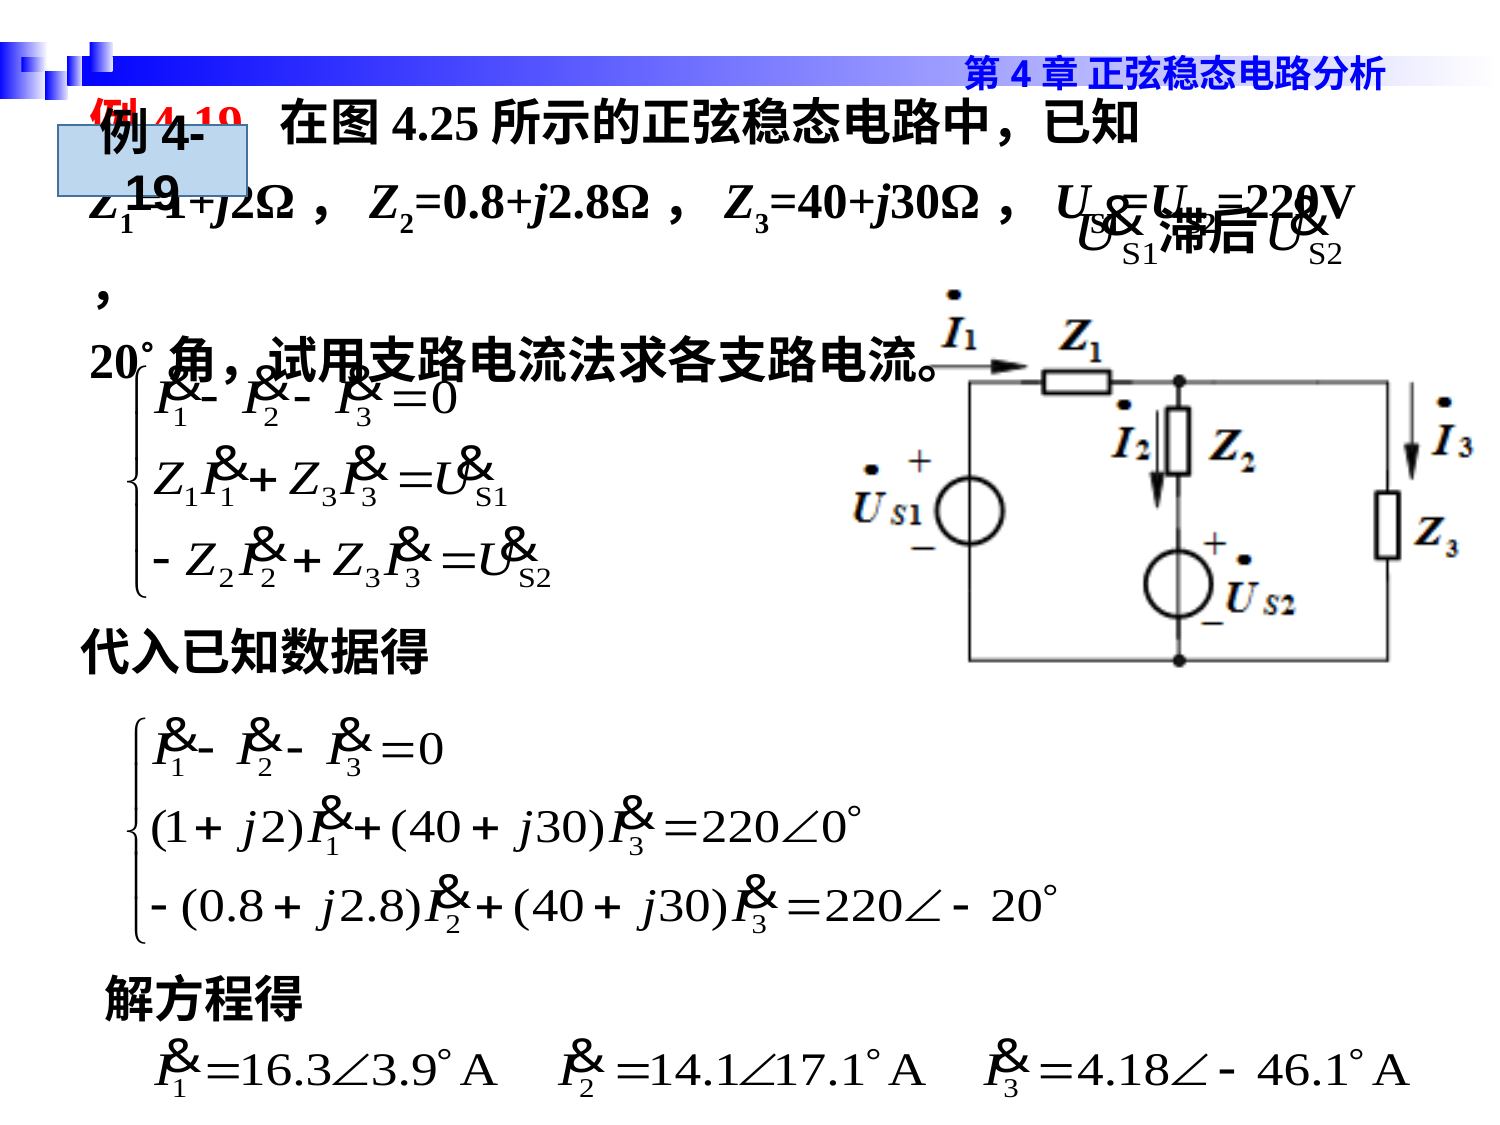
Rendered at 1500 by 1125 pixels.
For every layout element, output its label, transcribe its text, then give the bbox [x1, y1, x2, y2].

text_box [144, 1034, 511, 1109]
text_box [115, 710, 1071, 953]
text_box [771, 57, 775, 85]
text_box 代入已知数据得 [65, 613, 446, 688]
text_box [939, 57, 943, 85]
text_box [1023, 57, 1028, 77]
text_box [548, 1034, 936, 1109]
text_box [855, 57, 859, 85]
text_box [115, 357, 565, 607]
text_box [973, 1034, 1423, 1109]
picture [844, 278, 1492, 678]
text_box 解方程得 [89, 959, 320, 1035]
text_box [57, 114, 1421, 356]
